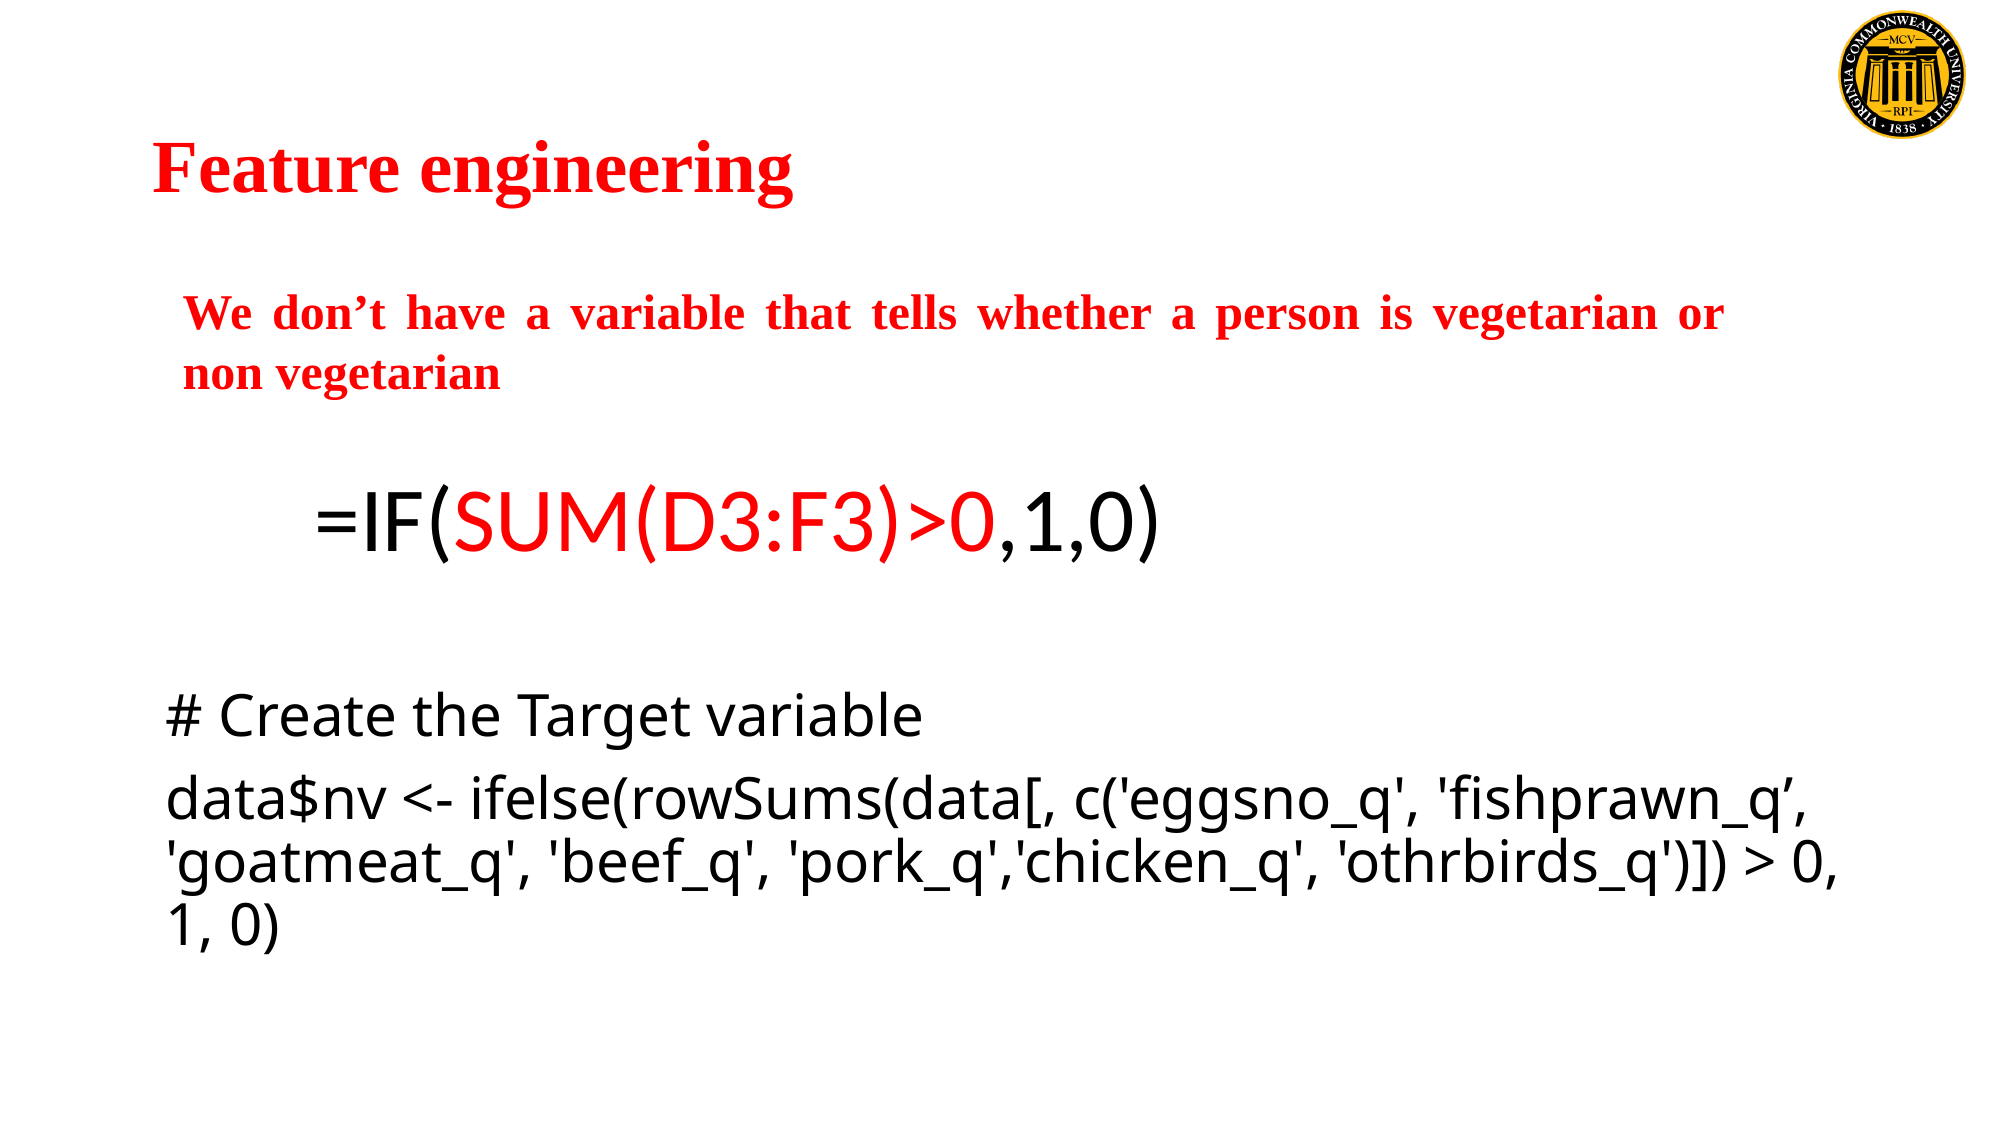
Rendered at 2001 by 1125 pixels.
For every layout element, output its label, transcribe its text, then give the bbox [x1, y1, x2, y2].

title Feature engineering [137, 59, 1863, 278]
list # Create the Target variable data$nv <- ifelse(rowSums(data[, c('eggsno_q', 'fishprawn_q’, 'goatmeat_q', 'beef_q', 'pork_q','chicken_q', 'othrbirds_q')]) > 0, 1, 0) [150, 678, 1876, 942]
text_box =IF(SUM(D3:F3)>0,1,0) [299, 452, 1544, 577]
picture [1838, 10, 1966, 139]
text_box We don’t have a variable that tells whether a person is vegetarian or non vegetarian [167, 271, 1740, 407]
